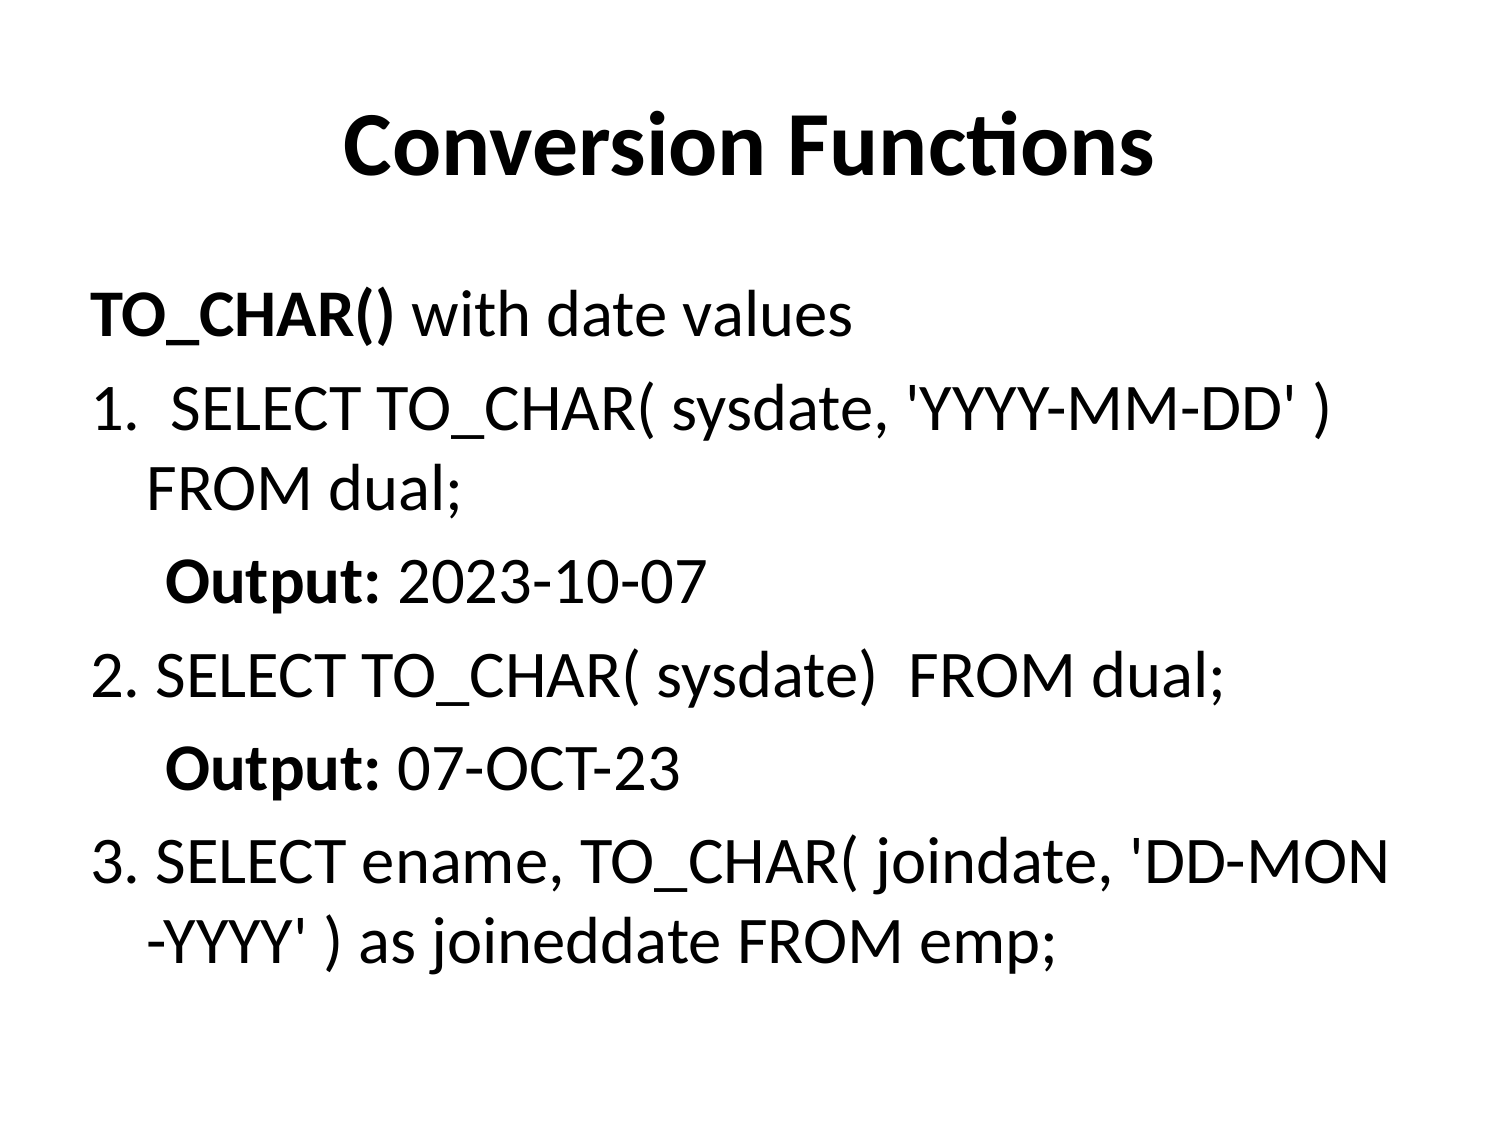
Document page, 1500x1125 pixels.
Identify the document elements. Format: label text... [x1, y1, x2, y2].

title Conversion Functions [75, 45, 1425, 233]
list TO_CHAR() with date values 1. SELECT TO_CHAR( sysdate, 'YYYY-MM-DD' ) FROM dual; Output: 2023-10-07 2. SELECT TO_CHAR( sysdate) FROM dual; Output: 07-OCT-23 3. SELECT ename, TO_CHAR( joindate, 'DD-MON -YYYY' ) as joineddate FROM emp; [75, 262, 1425, 1005]
